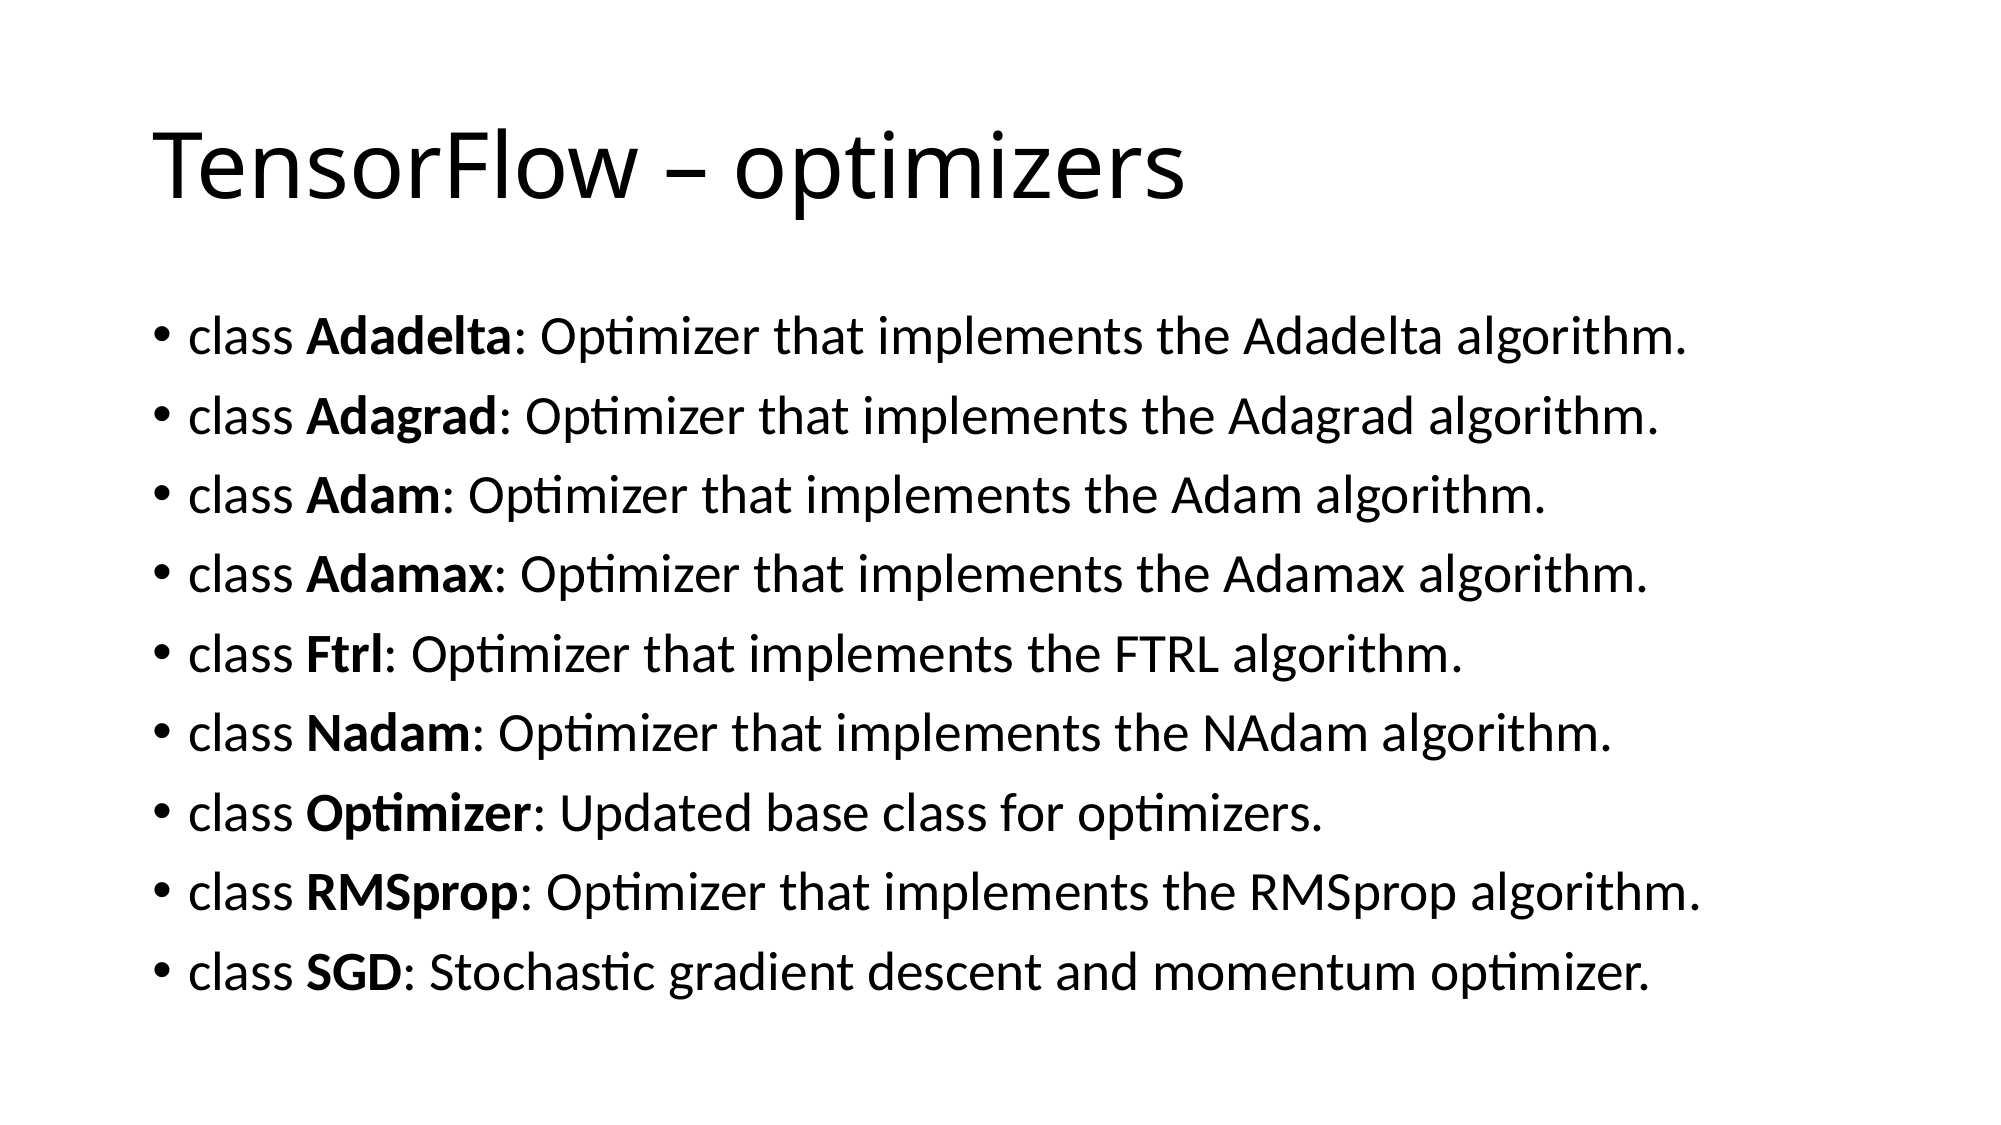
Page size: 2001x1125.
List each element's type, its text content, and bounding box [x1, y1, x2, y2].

title TensorFlow – optimizers [137, 59, 1863, 278]
list class Adadelta: Optimizer that implements the Adadelta algorithm. class Adagrad: Optimizer that implements the Adagrad algorithm. class Adam: Optimizer that implements the Adam algorithm. class Adamax: Optimizer that implements the Adamax algorithm. class Ftrl: Optimizer that implements the FTRL algorithm. class Nadam: Optimizer that implements the NAdam algorithm. class Optimizer: Updated base class for optimizers. class RMSprop: Optimizer that implements the RMSprop algorithm. class SGD: Stochastic gradient descent and momentum optimizer. [137, 299, 1863, 1014]
